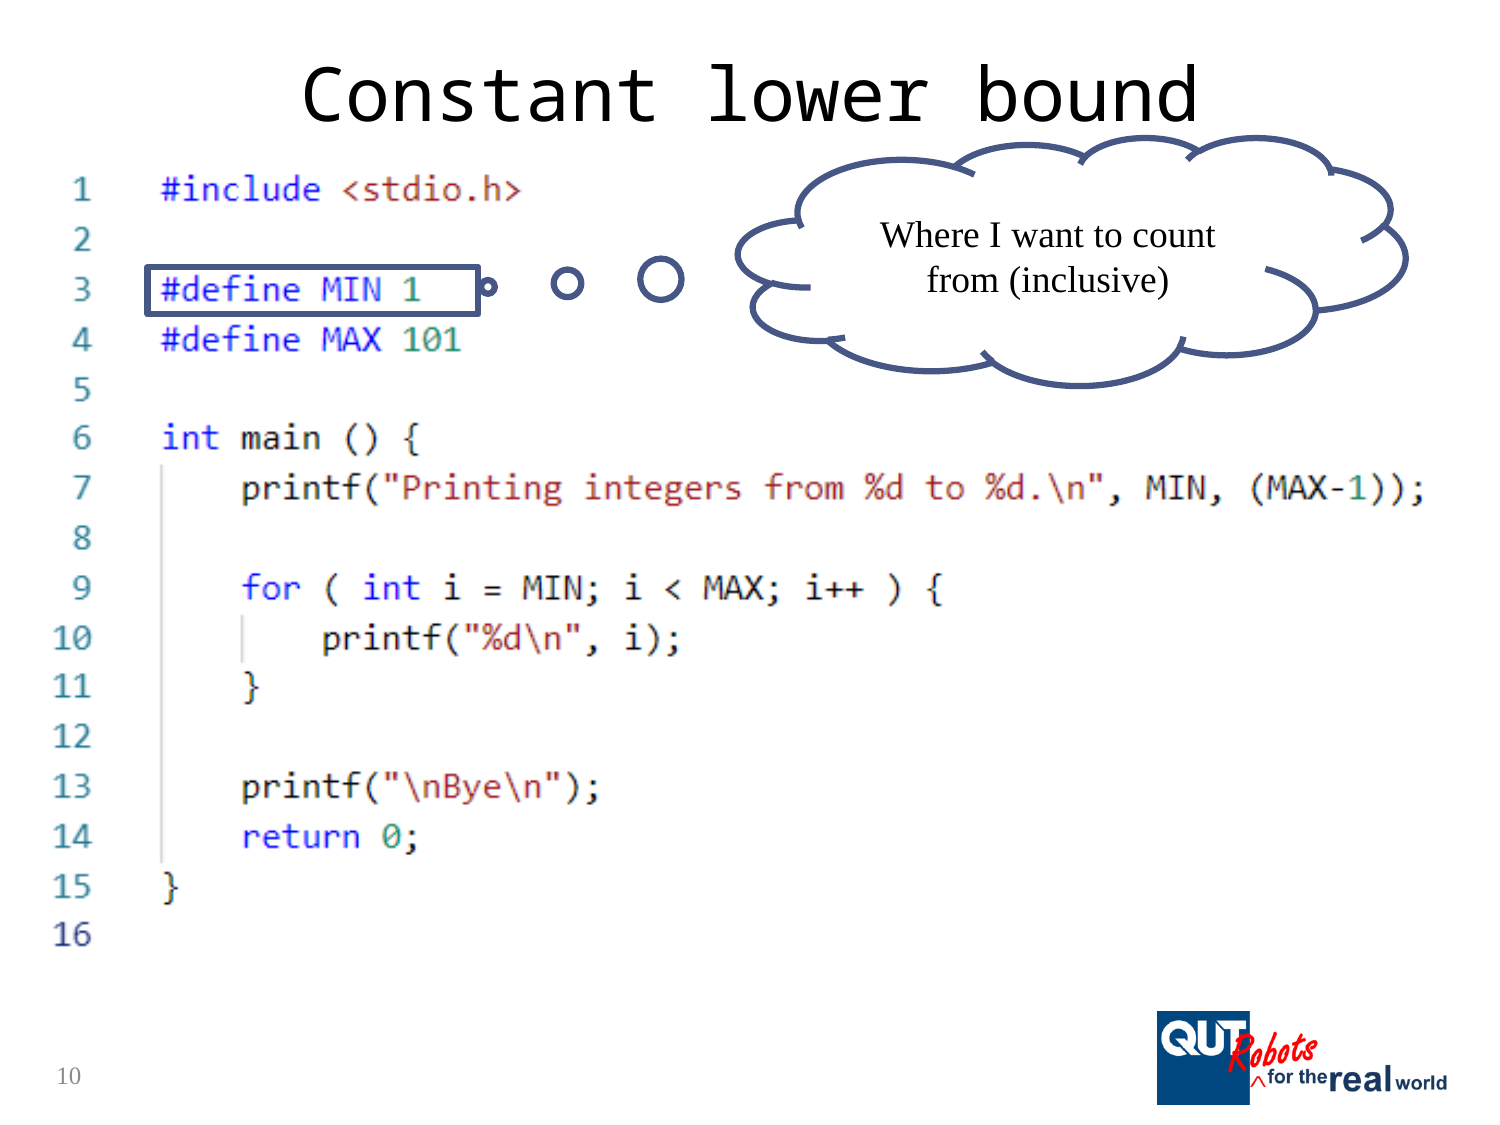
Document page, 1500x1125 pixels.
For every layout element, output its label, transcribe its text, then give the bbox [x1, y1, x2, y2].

title Constant lower bound [41, 9, 1459, 160]
text_box Where I want to count from (inclusive) [961, 135, 1327, 159]
picture [1157, 1011, 1459, 1105]
slide_number 10 [41, 1044, 1140, 1105]
picture [41, 160, 1459, 965]
